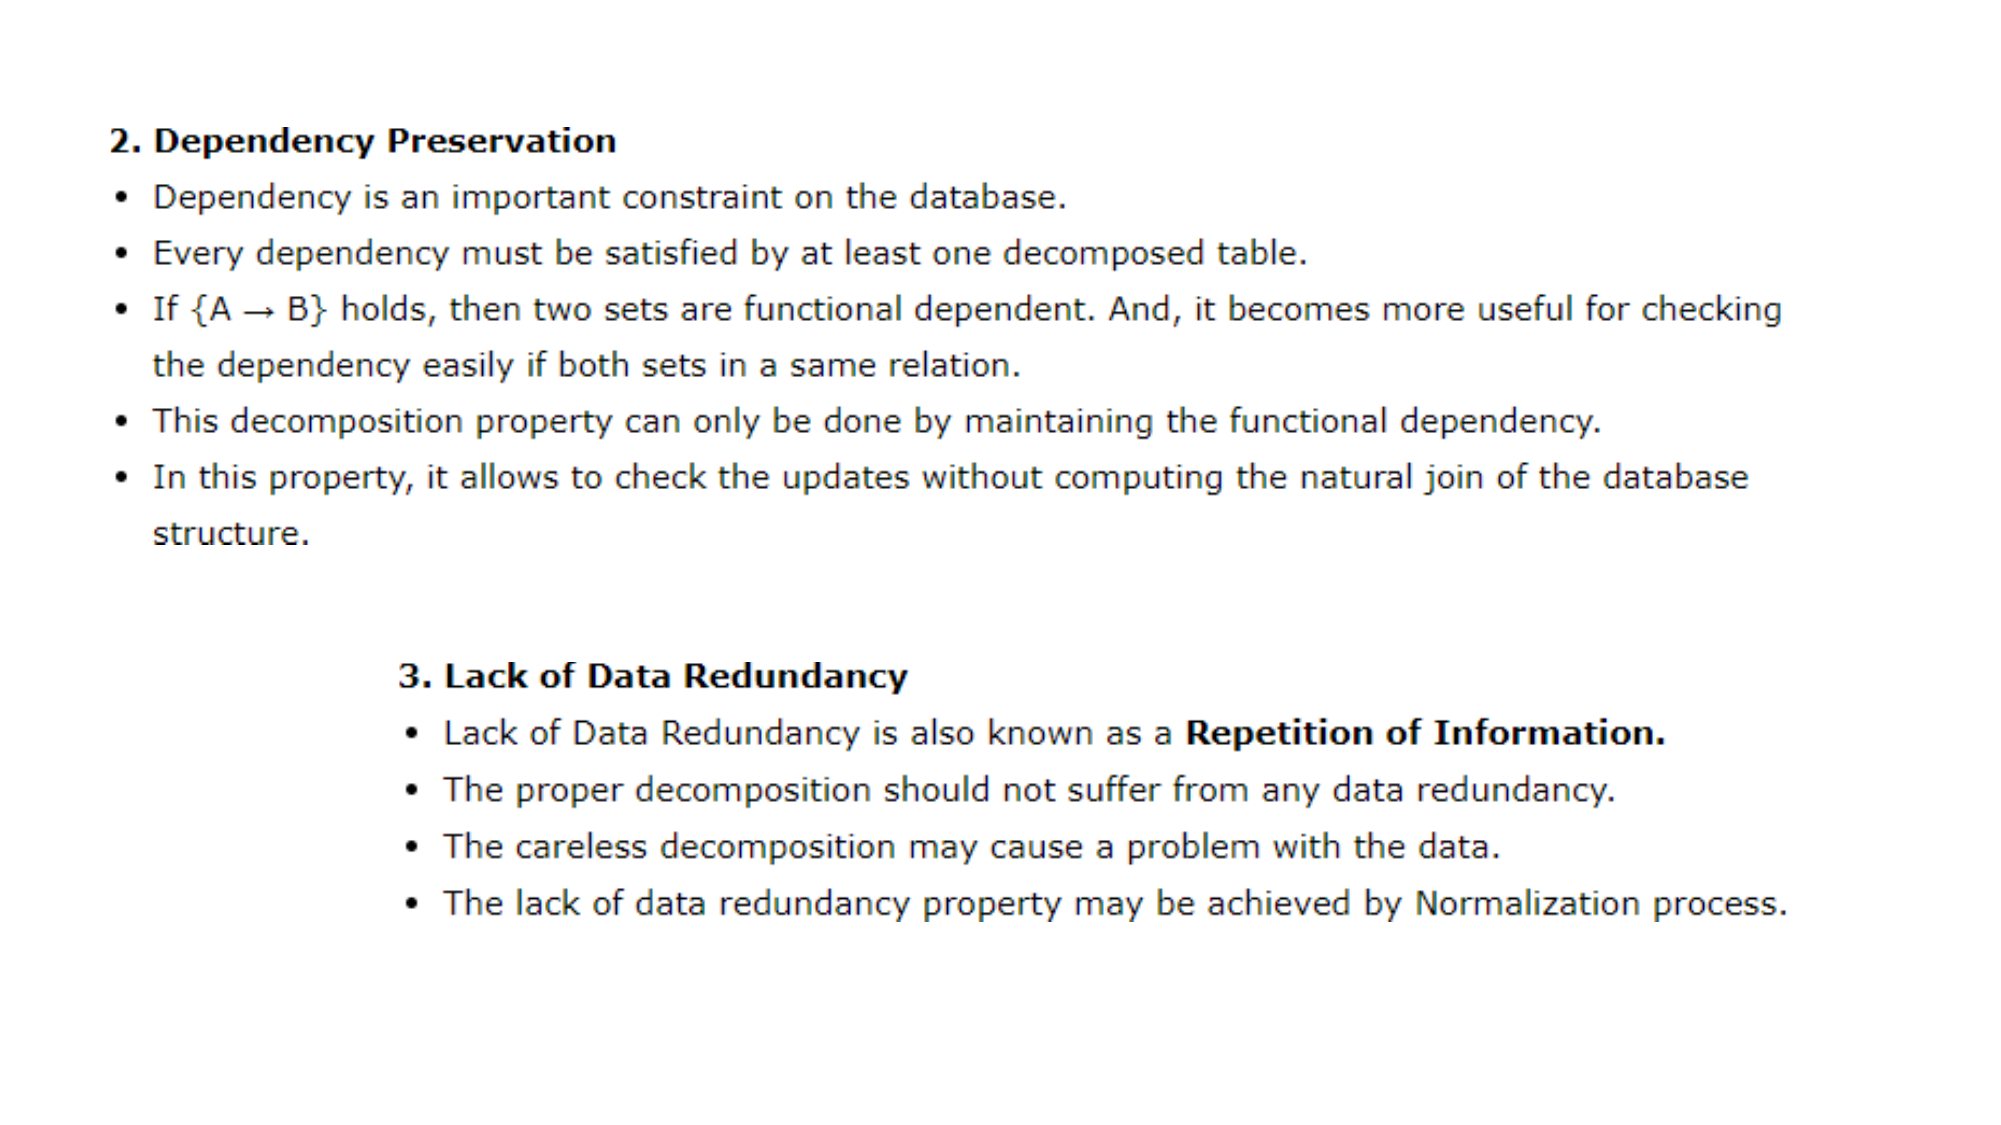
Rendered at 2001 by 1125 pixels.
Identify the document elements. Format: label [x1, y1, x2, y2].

text_box [110, 127, 1783, 545]
text_box [398, 662, 1788, 922]
